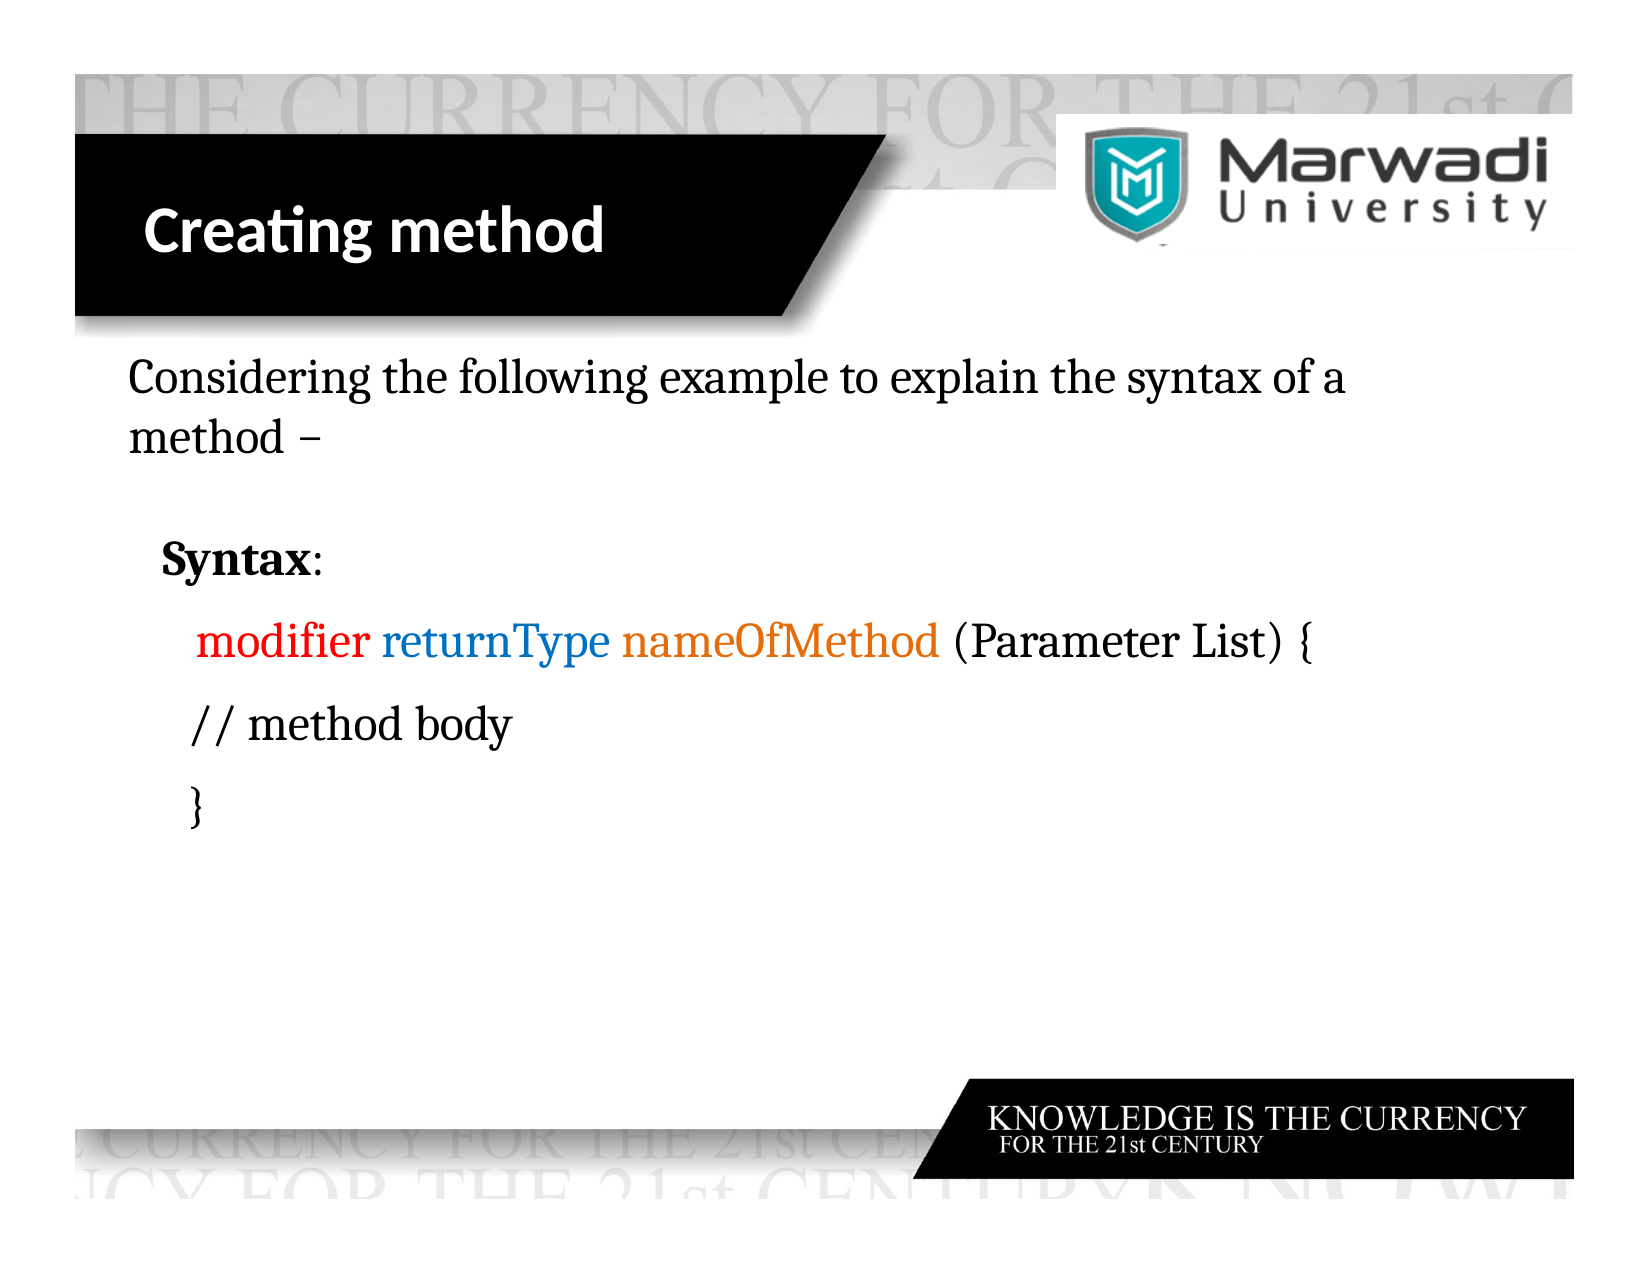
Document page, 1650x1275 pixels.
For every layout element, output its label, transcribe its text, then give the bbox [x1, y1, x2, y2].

picture [74, 1074, 1574, 1199]
title Creating method [142, 184, 611, 341]
text_box Considering the following example to explain the syntax of a method − Syntax: modifier returnType nameOfMethod (Parameter List) { // method body } [126, 341, 1388, 833]
picture [75, 74, 1601, 341]
